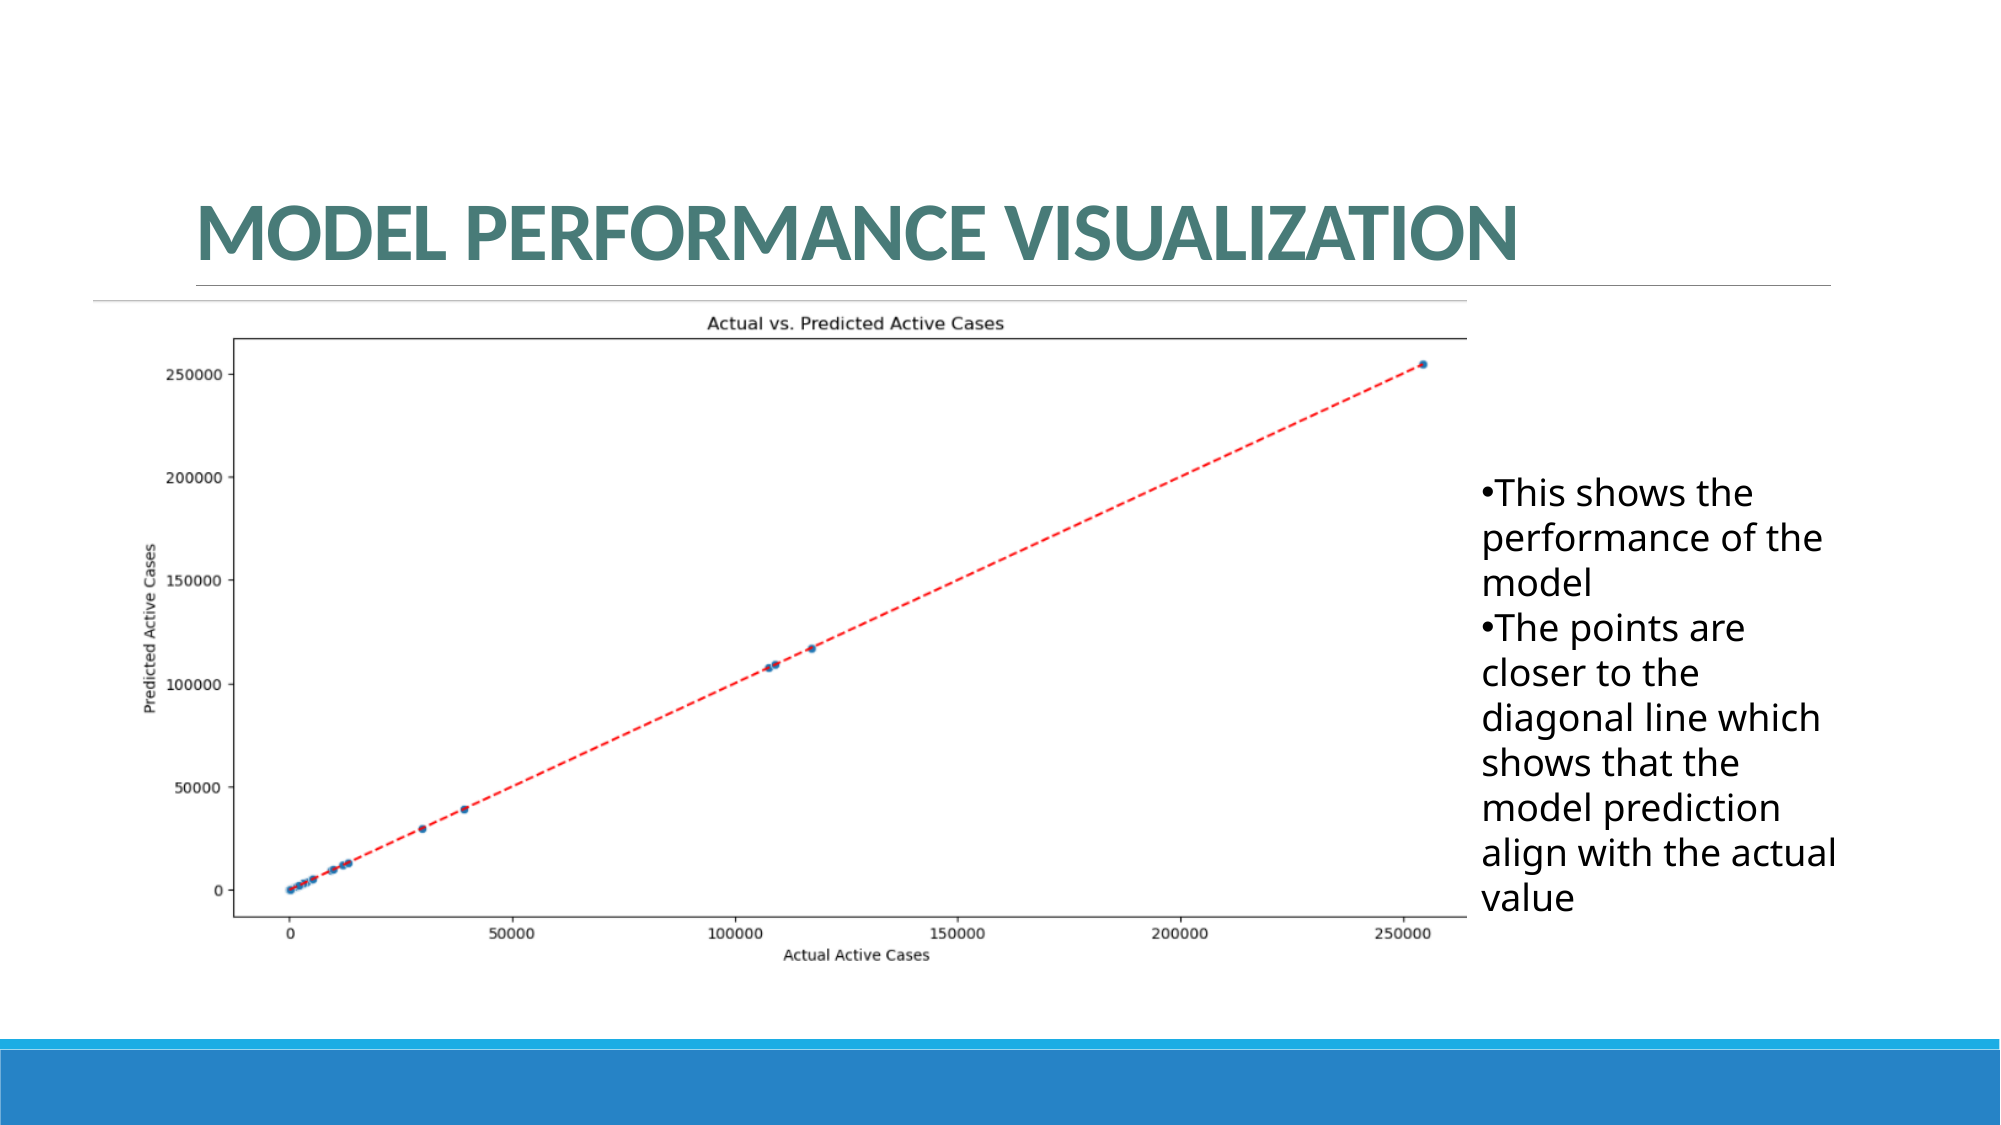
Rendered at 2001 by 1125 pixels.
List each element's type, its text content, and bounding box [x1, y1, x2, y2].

title MODEL PERFORMANCE VISUALIZATION [180, 47, 1830, 285]
text_box This shows the performance of the model The points are closer to the diagonal line which shows that the model prediction align with the actual value [1475, 461, 1869, 926]
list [93, 299, 1468, 961]
